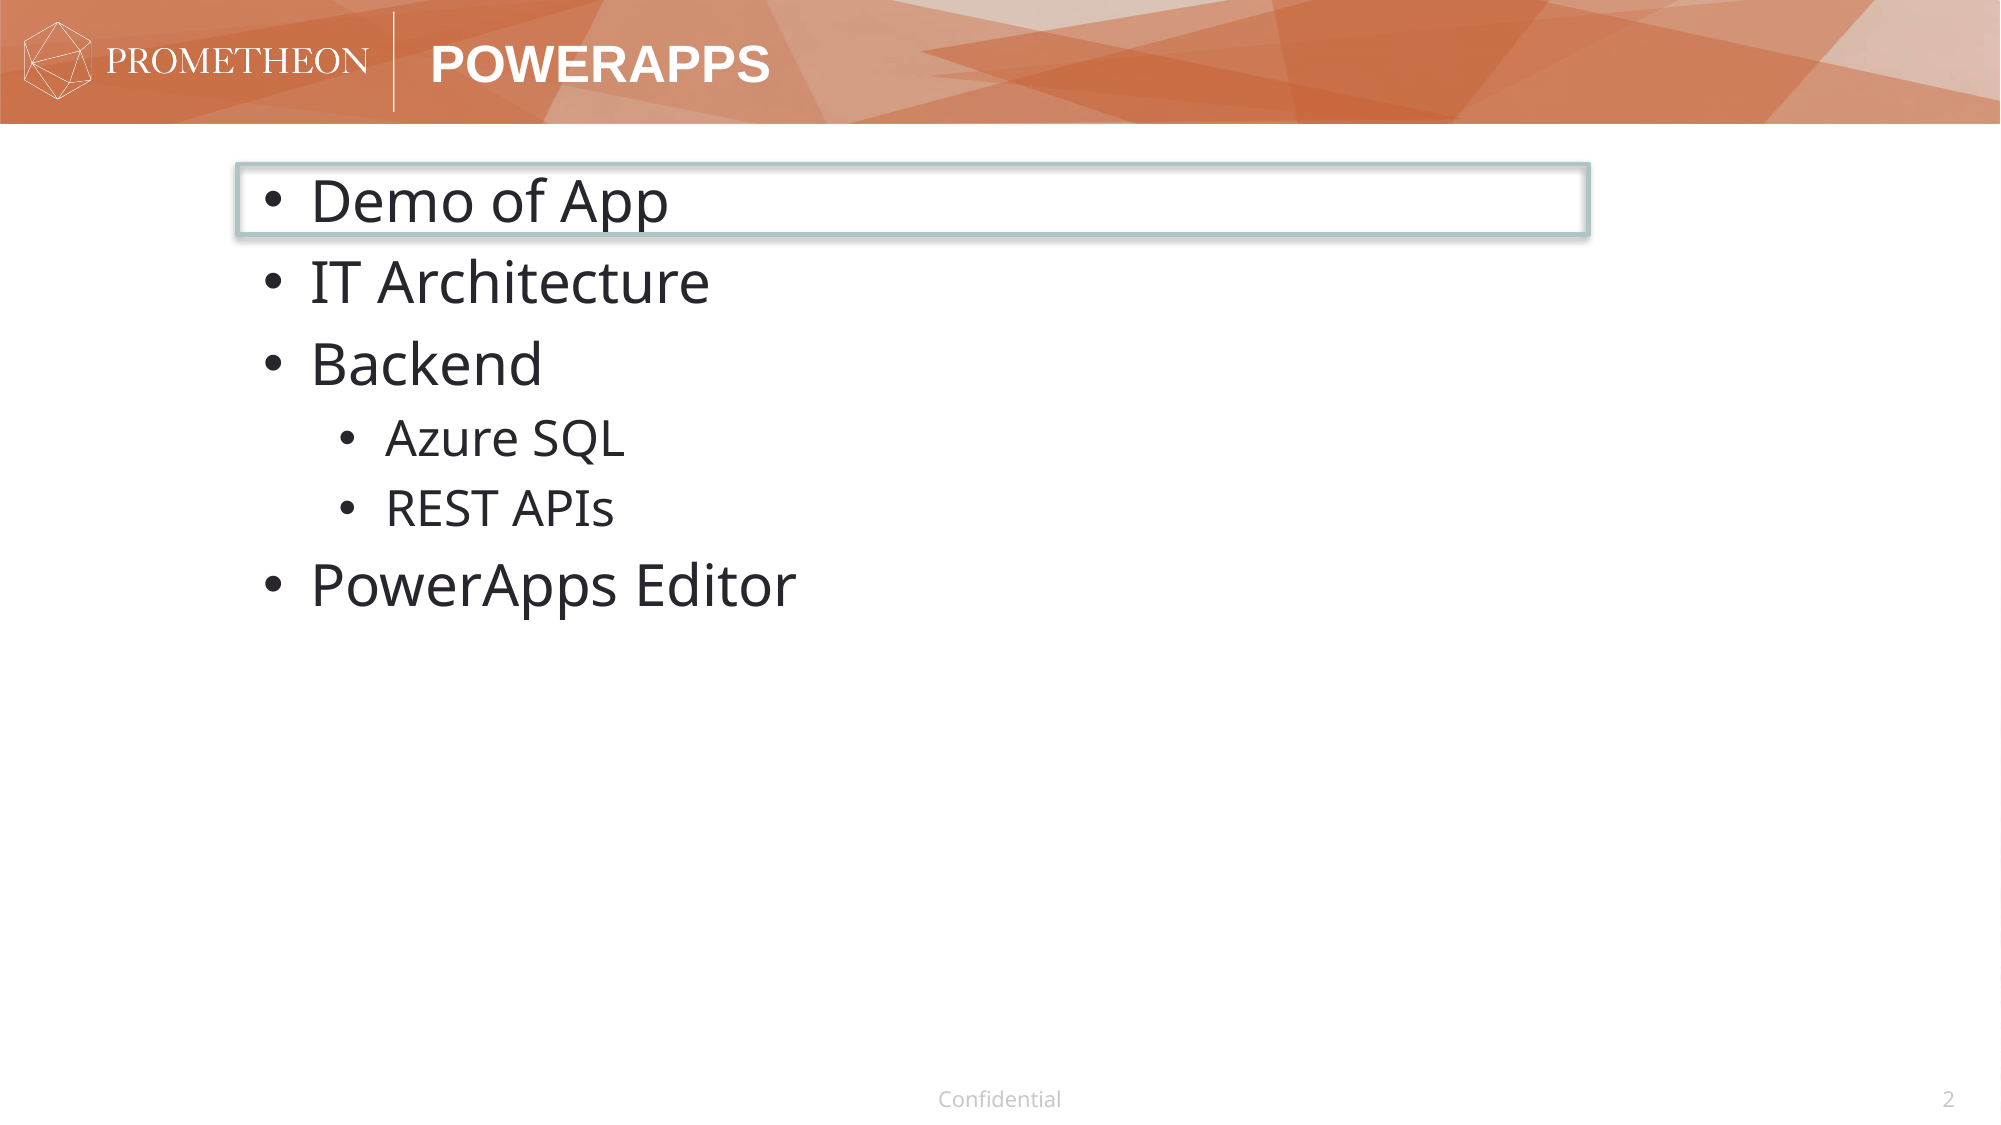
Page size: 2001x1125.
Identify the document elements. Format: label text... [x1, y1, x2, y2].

picture [24, 8, 369, 115]
text_box [237, 163, 1590, 236]
footer Confidential [683, 1088, 1317, 1112]
slide_number 2 [1488, 1088, 1955, 1112]
title PowerApps [415, 22, 1970, 101]
list Demo of App IT Architecture Backend Azure SQL REST APIs PowerApps Editor [263, 163, 1955, 1080]
